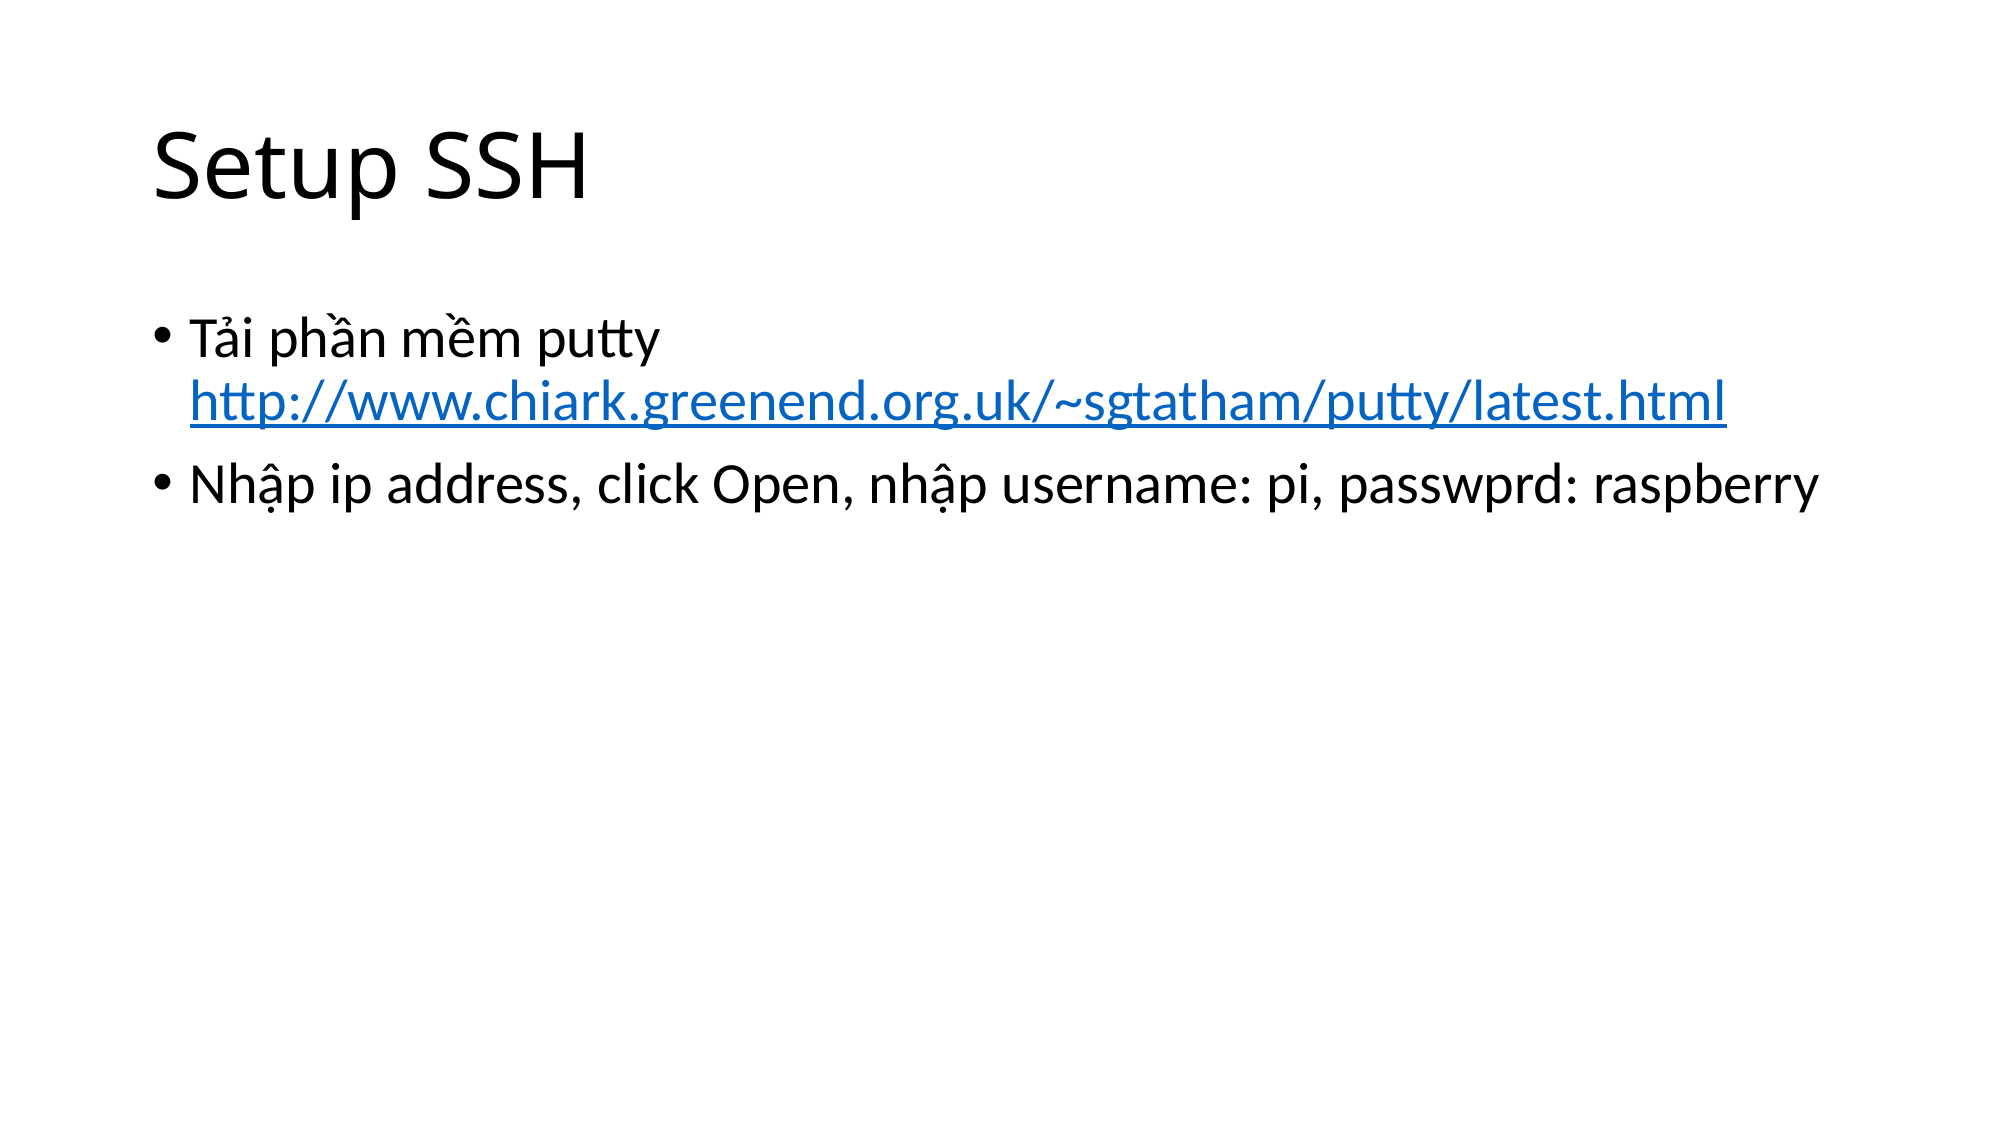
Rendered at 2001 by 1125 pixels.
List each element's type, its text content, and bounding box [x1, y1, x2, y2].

title Setup SSH [137, 59, 1863, 278]
list Tải phần mềm putty http://www.chiark.greenend.org.uk/~sgtatham/putty/latest.html Nhập ip address, click Open, nhập username: pi, passwprd: raspberry [137, 299, 1863, 1014]
